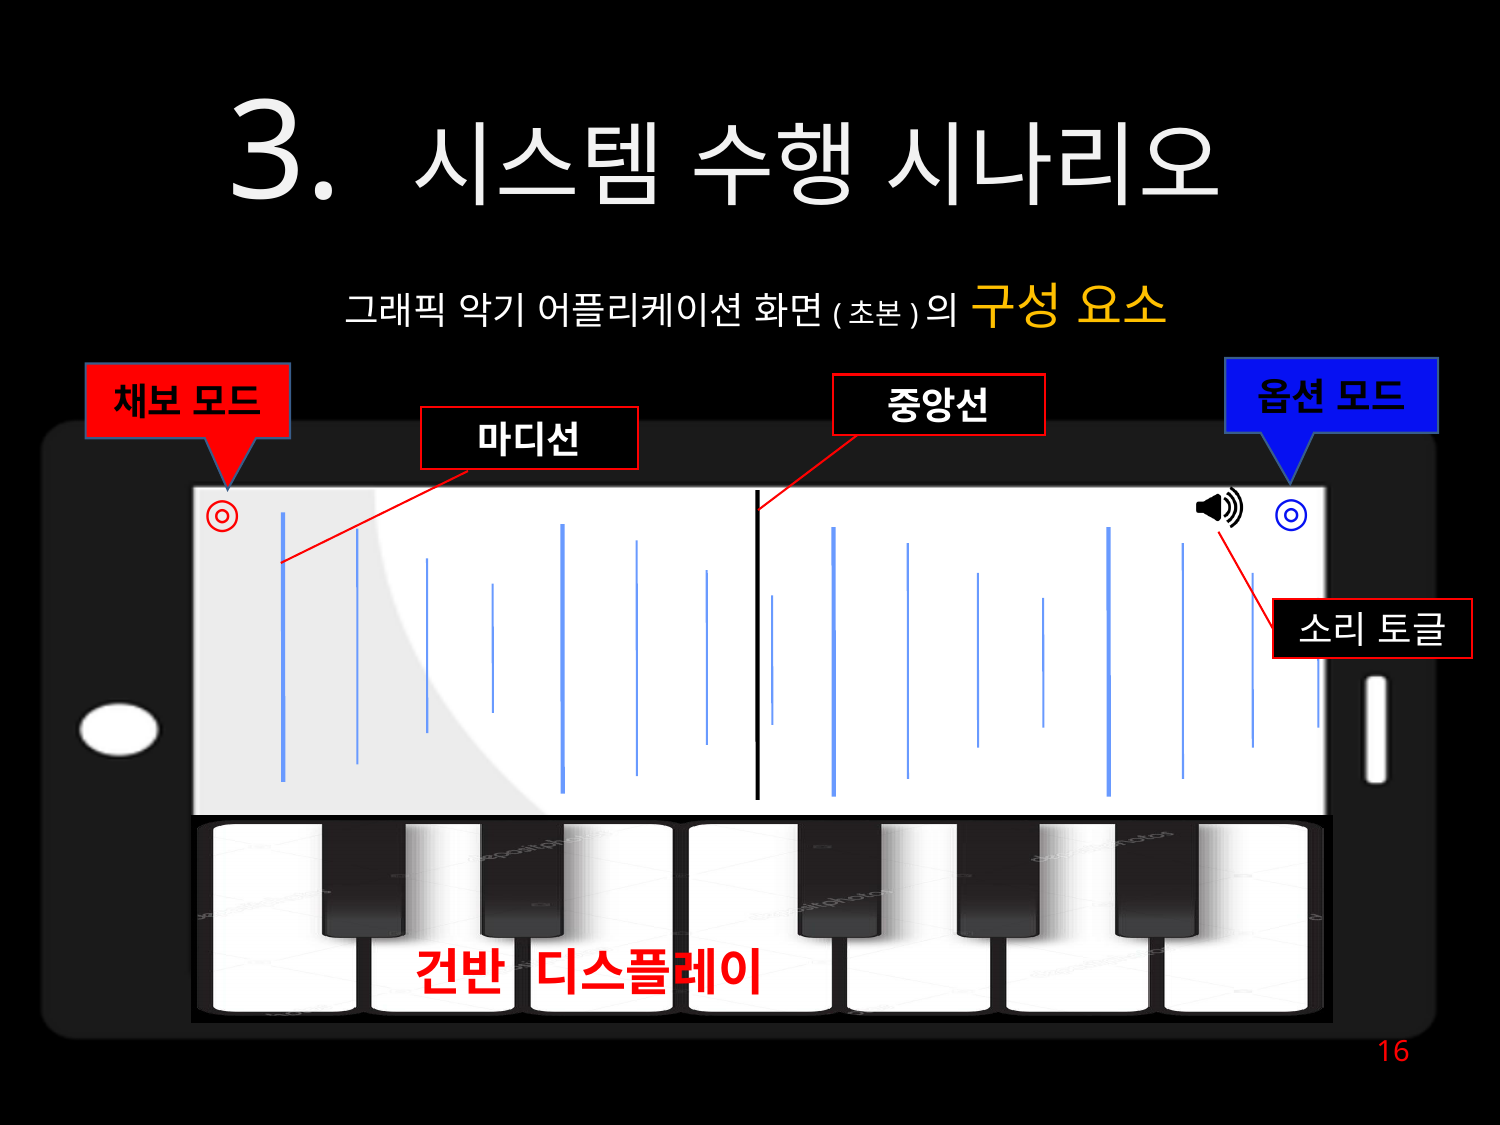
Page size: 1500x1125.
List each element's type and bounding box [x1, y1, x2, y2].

picture [0, 0, 1500, 1125]
text_box [562, 523, 773, 794]
text_box [1108, 526, 1319, 797]
text_box [833, 526, 1044, 797]
text_box [282, 512, 493, 783]
